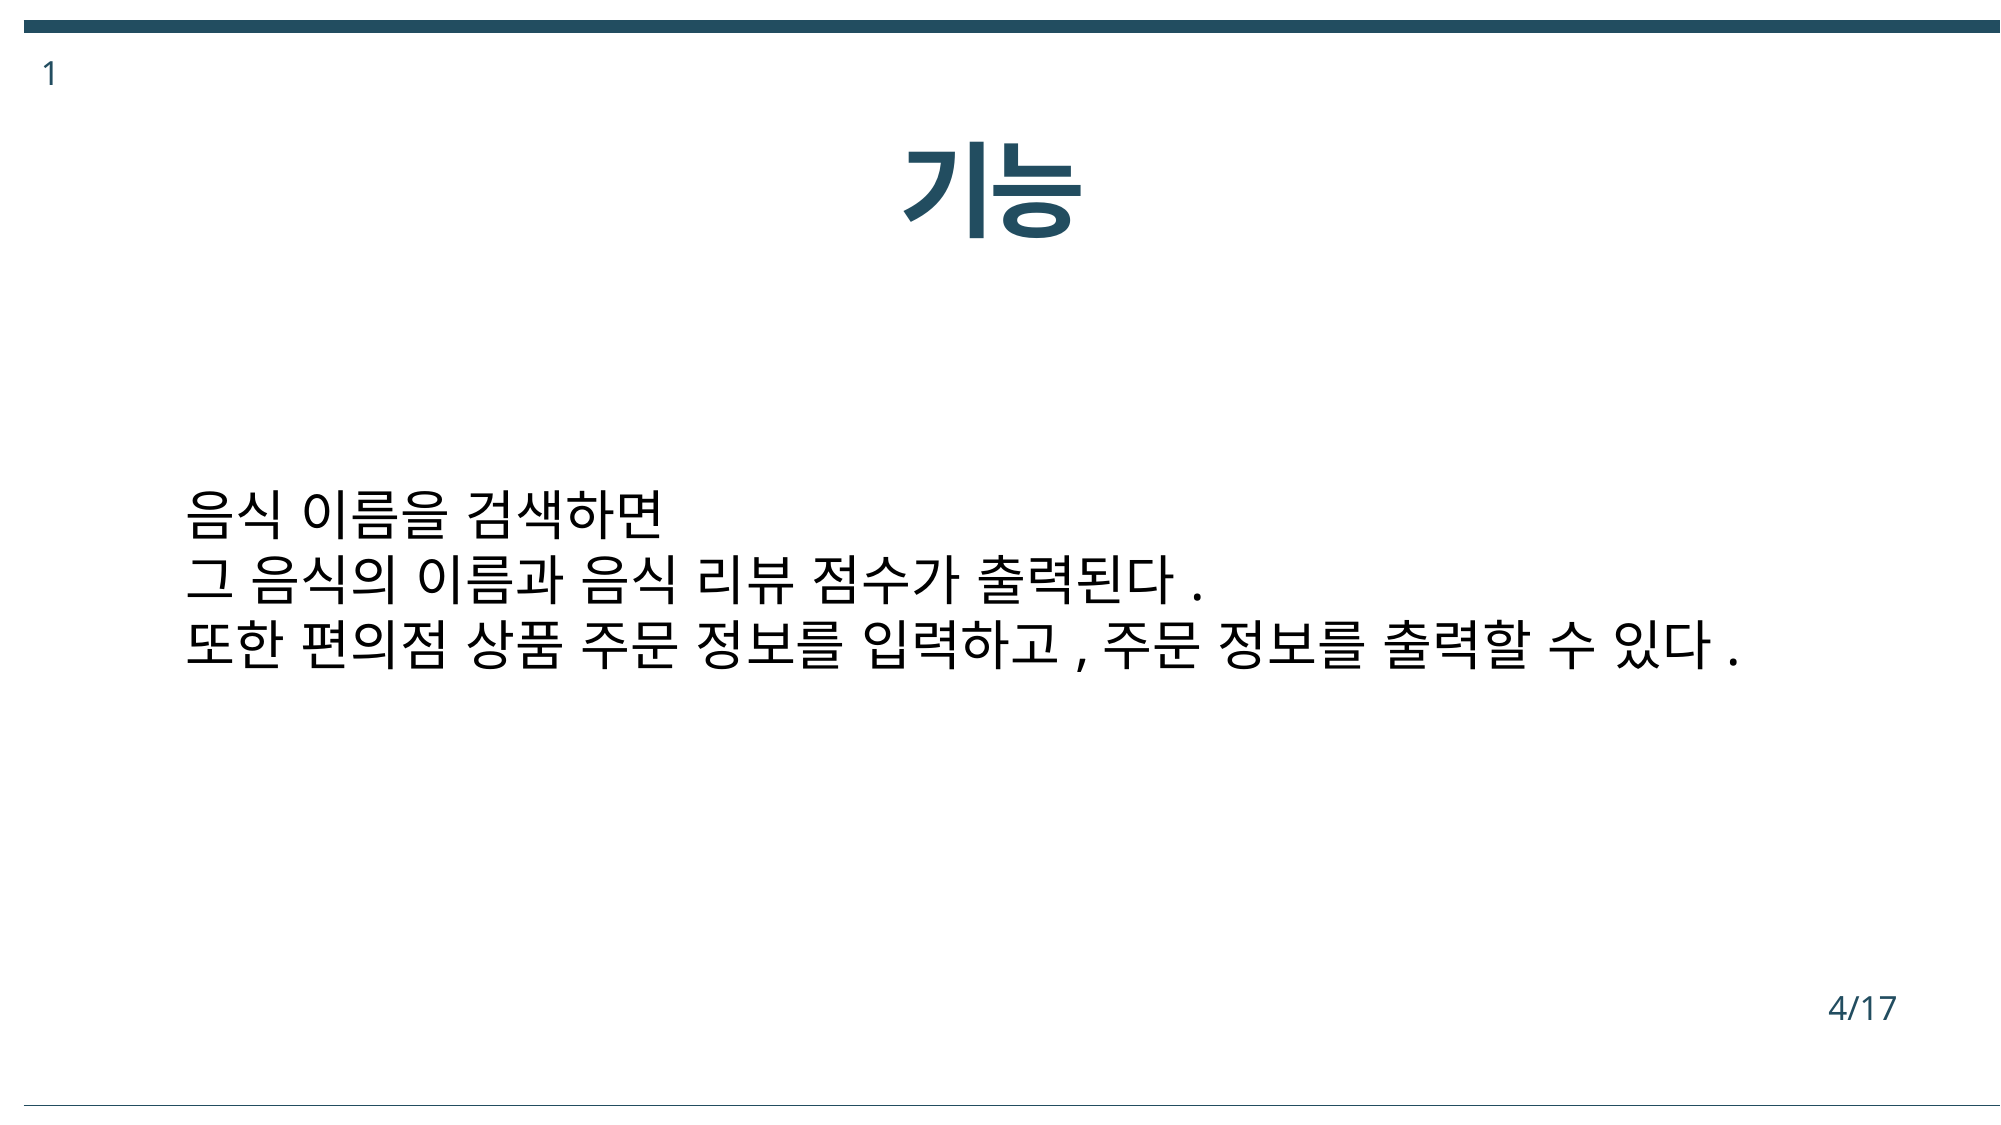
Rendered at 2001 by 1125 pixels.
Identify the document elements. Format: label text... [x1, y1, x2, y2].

text_box 1 [26, 44, 75, 100]
text_box 기능 [884, 118, 1439, 258]
text_box 음식 이름을 검색하면 그 음식의 이름과 음식 리뷰 점수가 출력된다. 또한 편의점 상품 주문 정보를 입력하고,주문 정보를 출력할 수 있다. [171, 414, 1910, 749]
text_box 4/17 [1813, 979, 1913, 1035]
